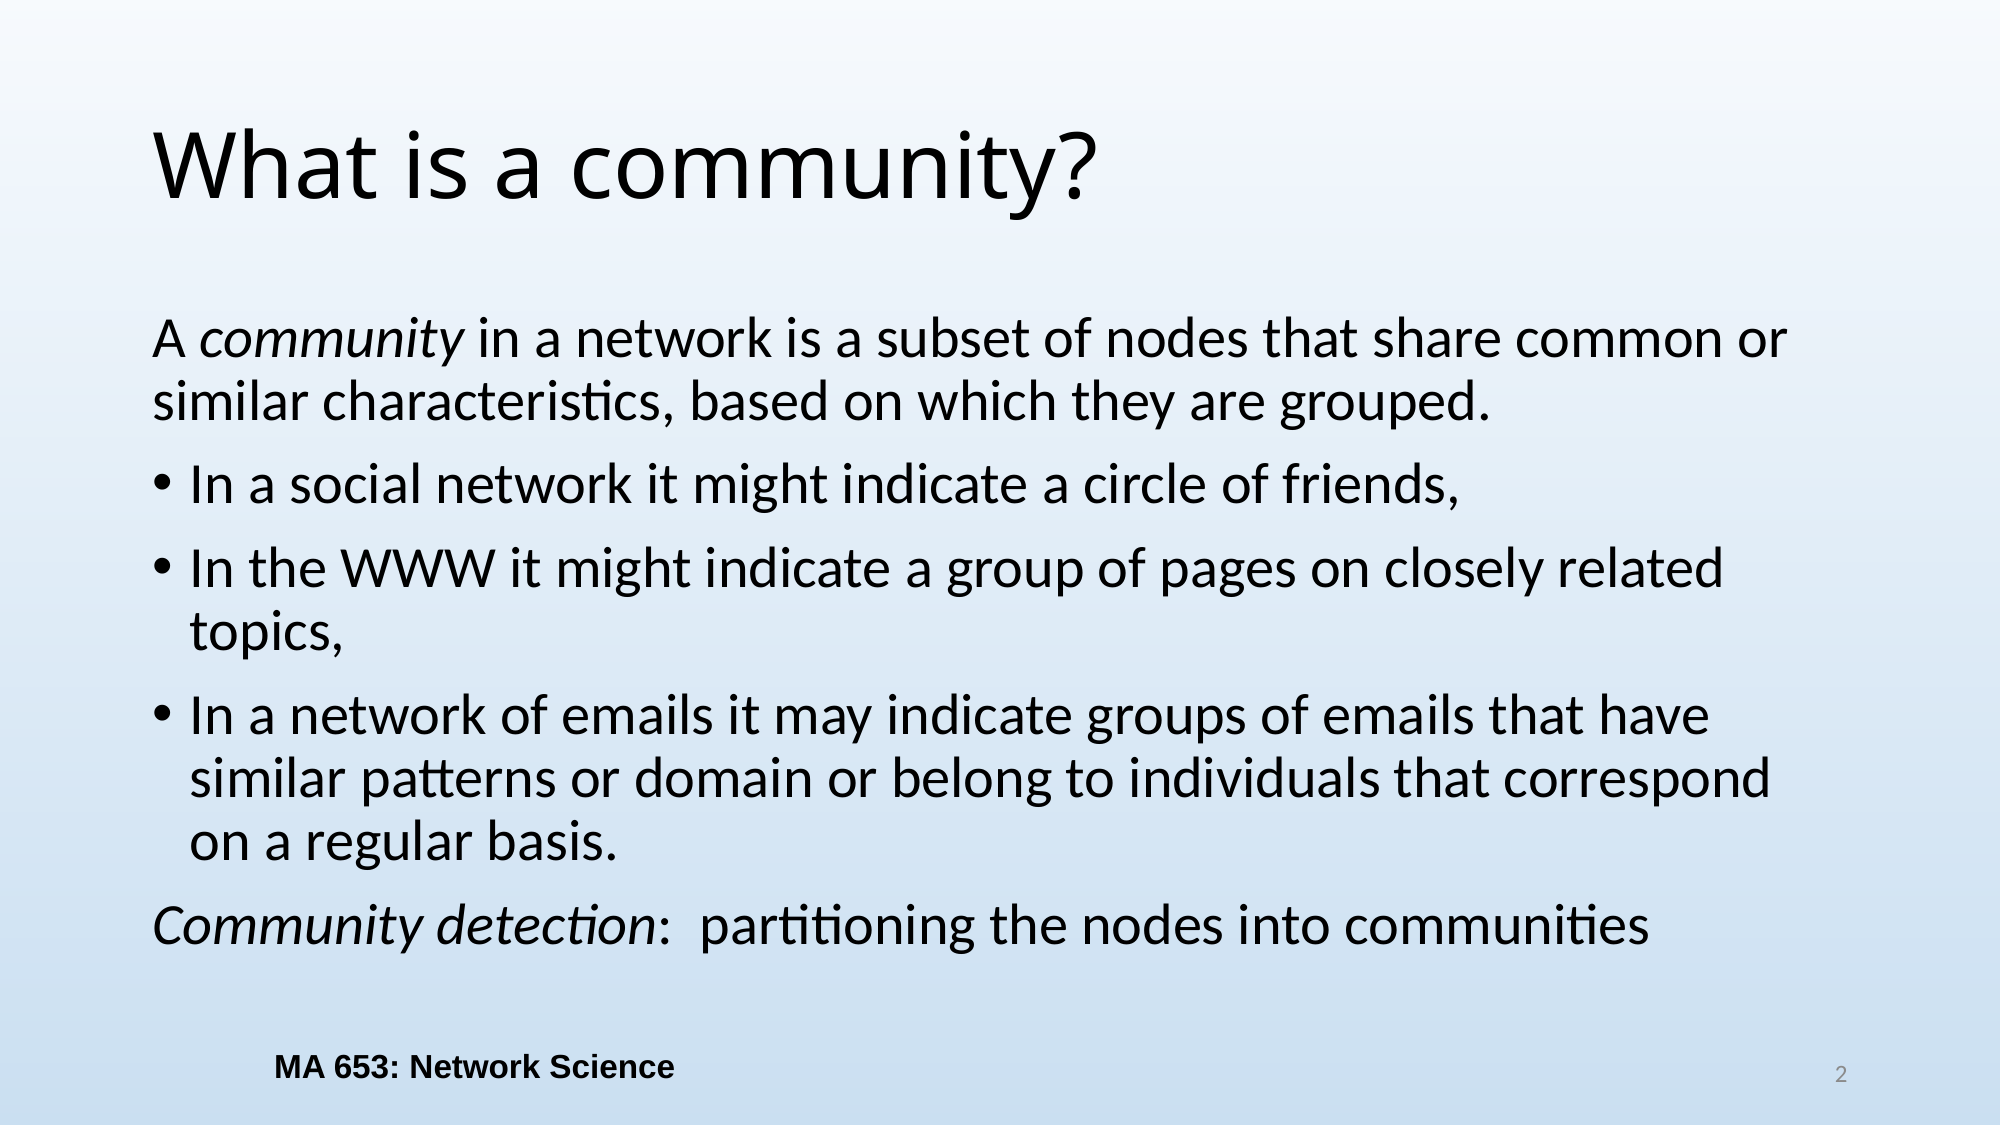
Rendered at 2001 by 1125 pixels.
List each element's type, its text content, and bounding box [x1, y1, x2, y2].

slide_number 2 [1412, 1042, 1863, 1103]
footer MA 653: Network Science [137, 1035, 813, 1096]
list A community in a network is a subset of nodes that share common or similar characteristics, based on which they are grouped. In a social network it might indicate a circle of friends, In the WWW it might indicate a group of pages on closely related topics, In a network of emails it may indicate groups of emails that have similar patterns or domain or belong to individuals that correspond on a regular basis. Community detection: partitioning the nodes into communities [137, 299, 1863, 1014]
title What is a community? [137, 59, 1863, 278]
